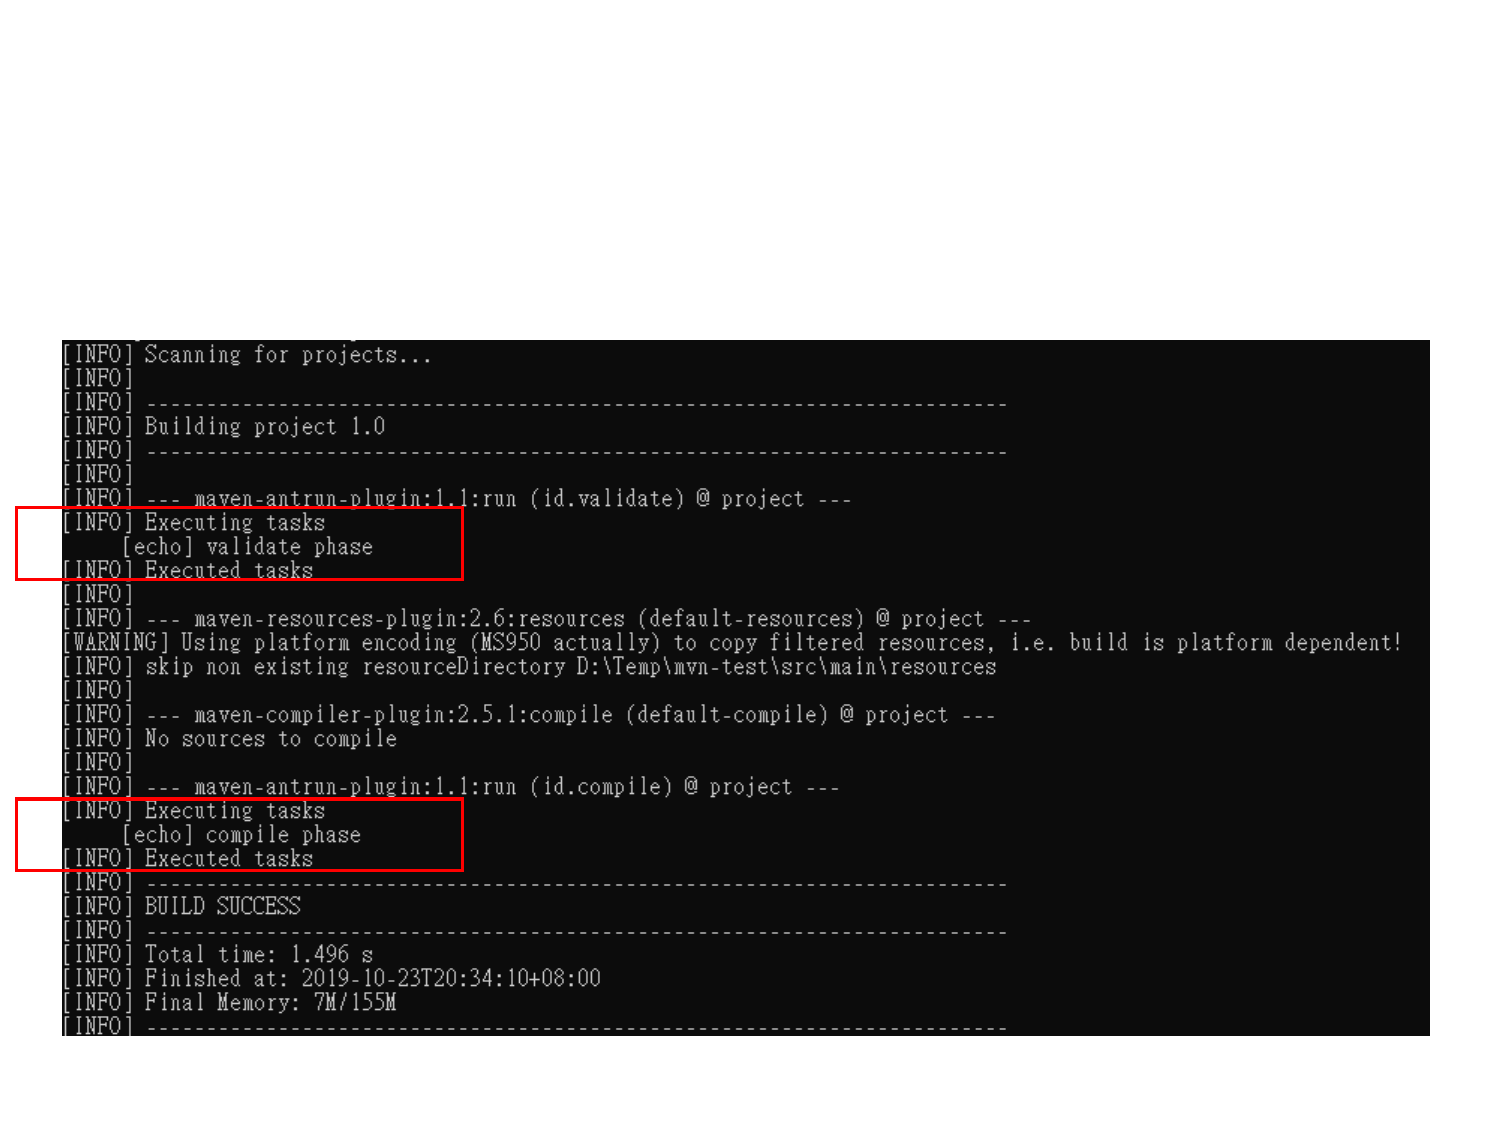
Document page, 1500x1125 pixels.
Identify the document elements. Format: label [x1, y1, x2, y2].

text_box [16, 507, 62, 580]
text_box [16, 798, 62, 872]
picture [62, 340, 1430, 1036]
